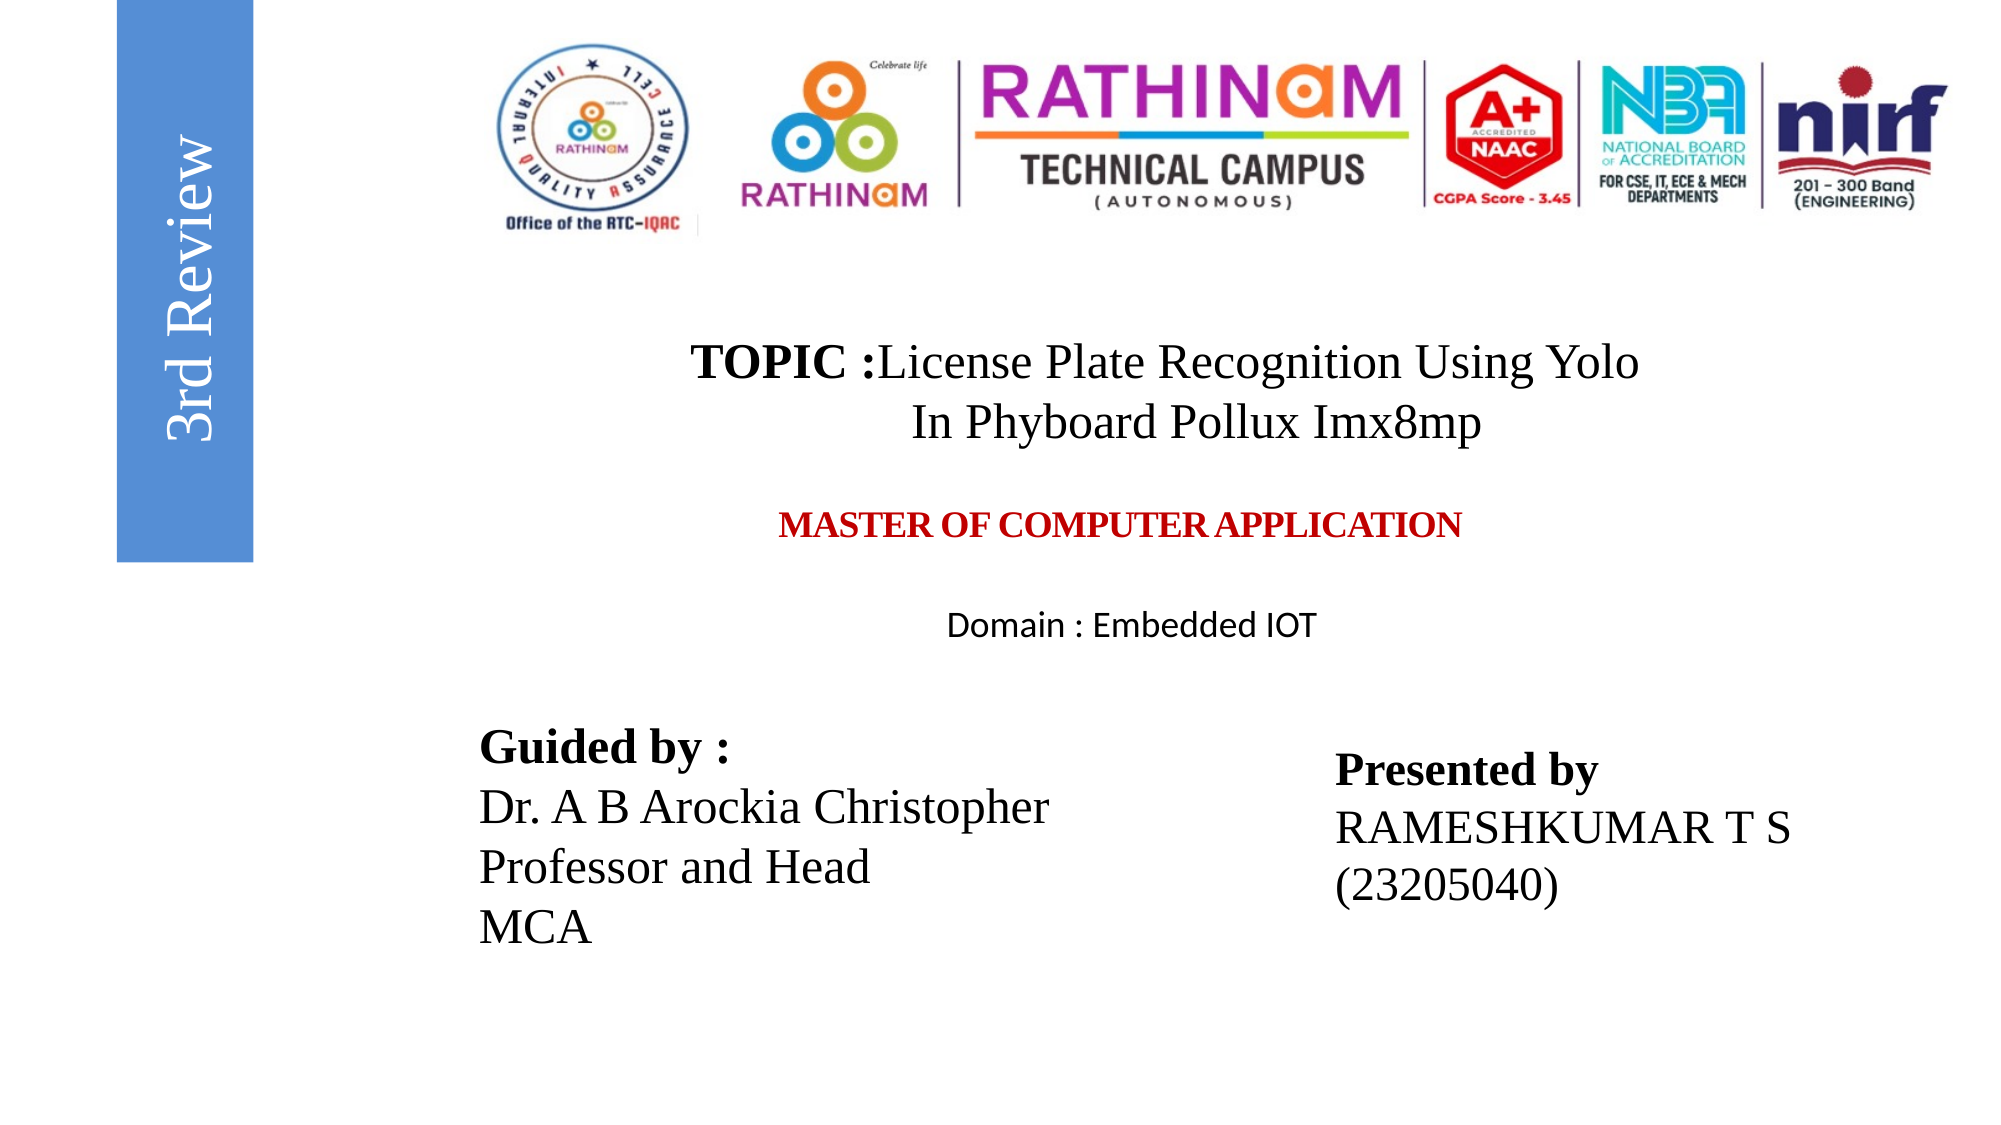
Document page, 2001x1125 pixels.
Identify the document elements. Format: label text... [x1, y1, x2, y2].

text_box TOPIC :License Plate Recognition Using Yolo In Phyboard Pollux Imx8mp [533, 320, 1810, 470]
text_box Presented by RAMESHKUMAR T S (23205040) [1320, 730, 1810, 918]
text_box Domain : Embedded IOT [932, 592, 1570, 653]
text_box MASTER OF COMPUTER APPLICATION [763, 493, 1747, 553]
text_box 3rd Review [115, 0, 255, 565]
text_box Guided by : Dr. A B Arockia Christopher Professor and Head MCA [464, 706, 1163, 997]
picture [484, 38, 1958, 244]
text_box [501, 276, 1912, 999]
